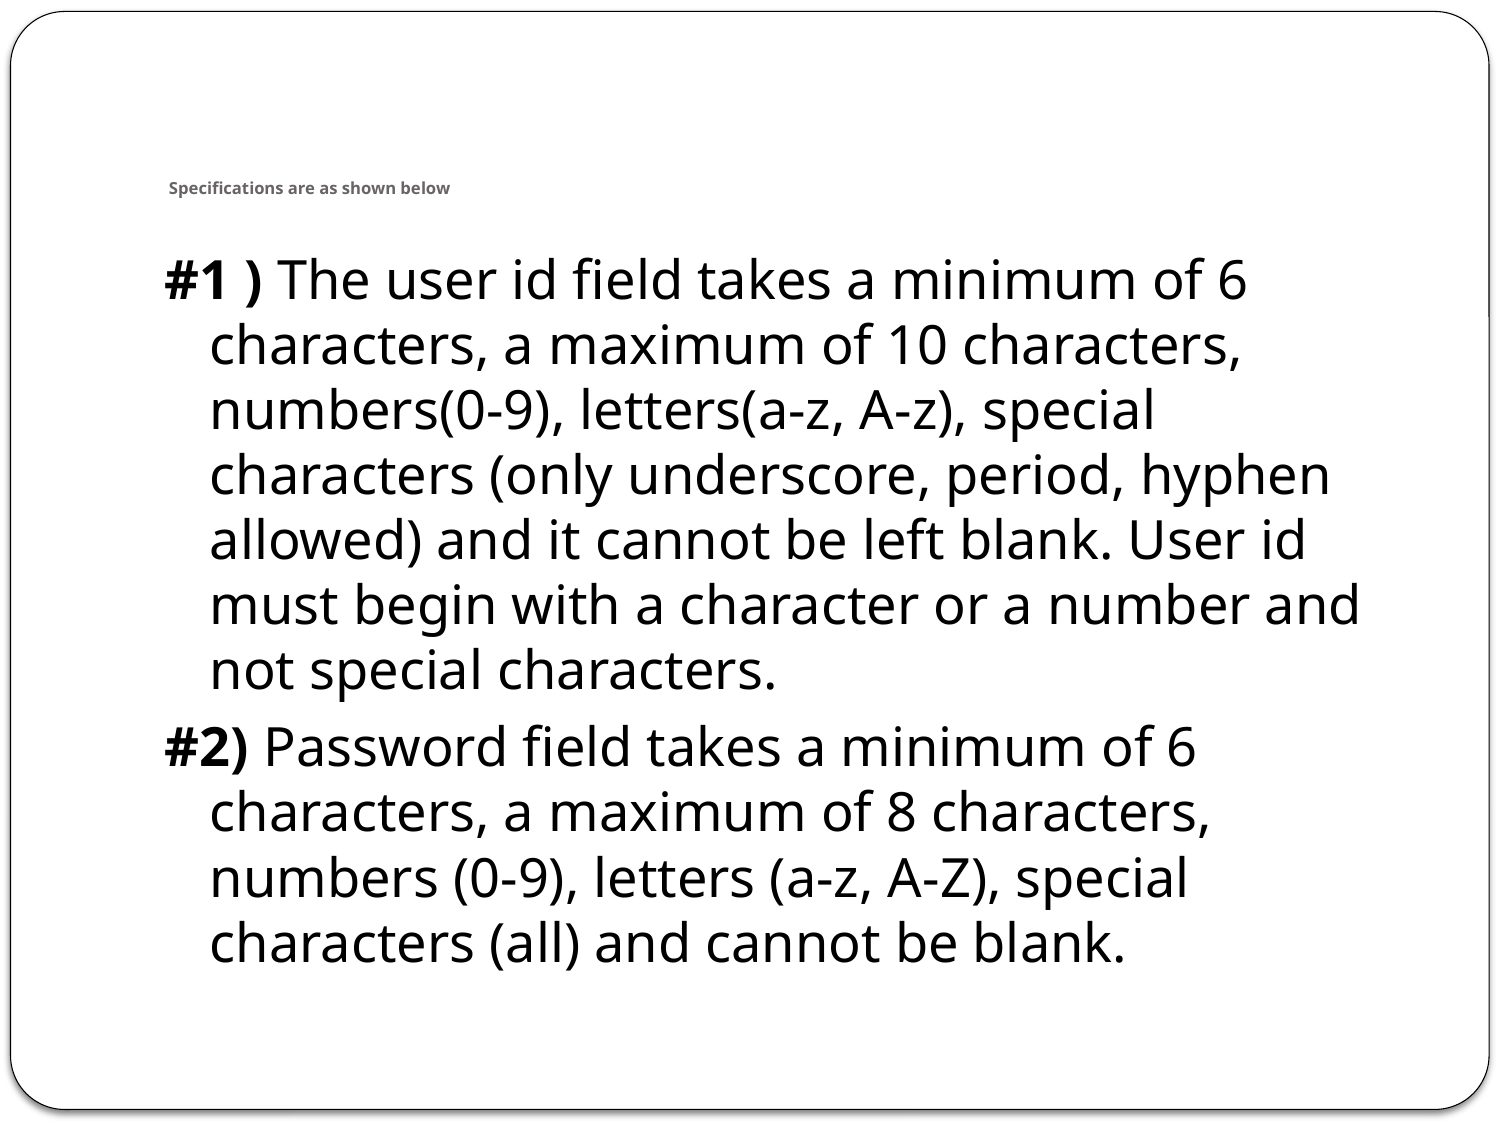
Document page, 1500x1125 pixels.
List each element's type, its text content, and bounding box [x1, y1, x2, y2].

list #1 ) The user id field takes a minimum of 6 characters, a maximum of 10 characters, numbers(0-9), letters(a-z, A-z), special characters (only underscore, period, hyphen allowed) and it cannot be left blank. User id must begin with a character or a number and not special characters. #2) Password field takes a minimum of 6 characters, a maximum of 8 characters, numbers (0-9), letters (a-z, A-Z), special characters (all) and cannot be blank. [150, 237, 1425, 988]
title Specifications are as shown below [150, 45, 1425, 233]
